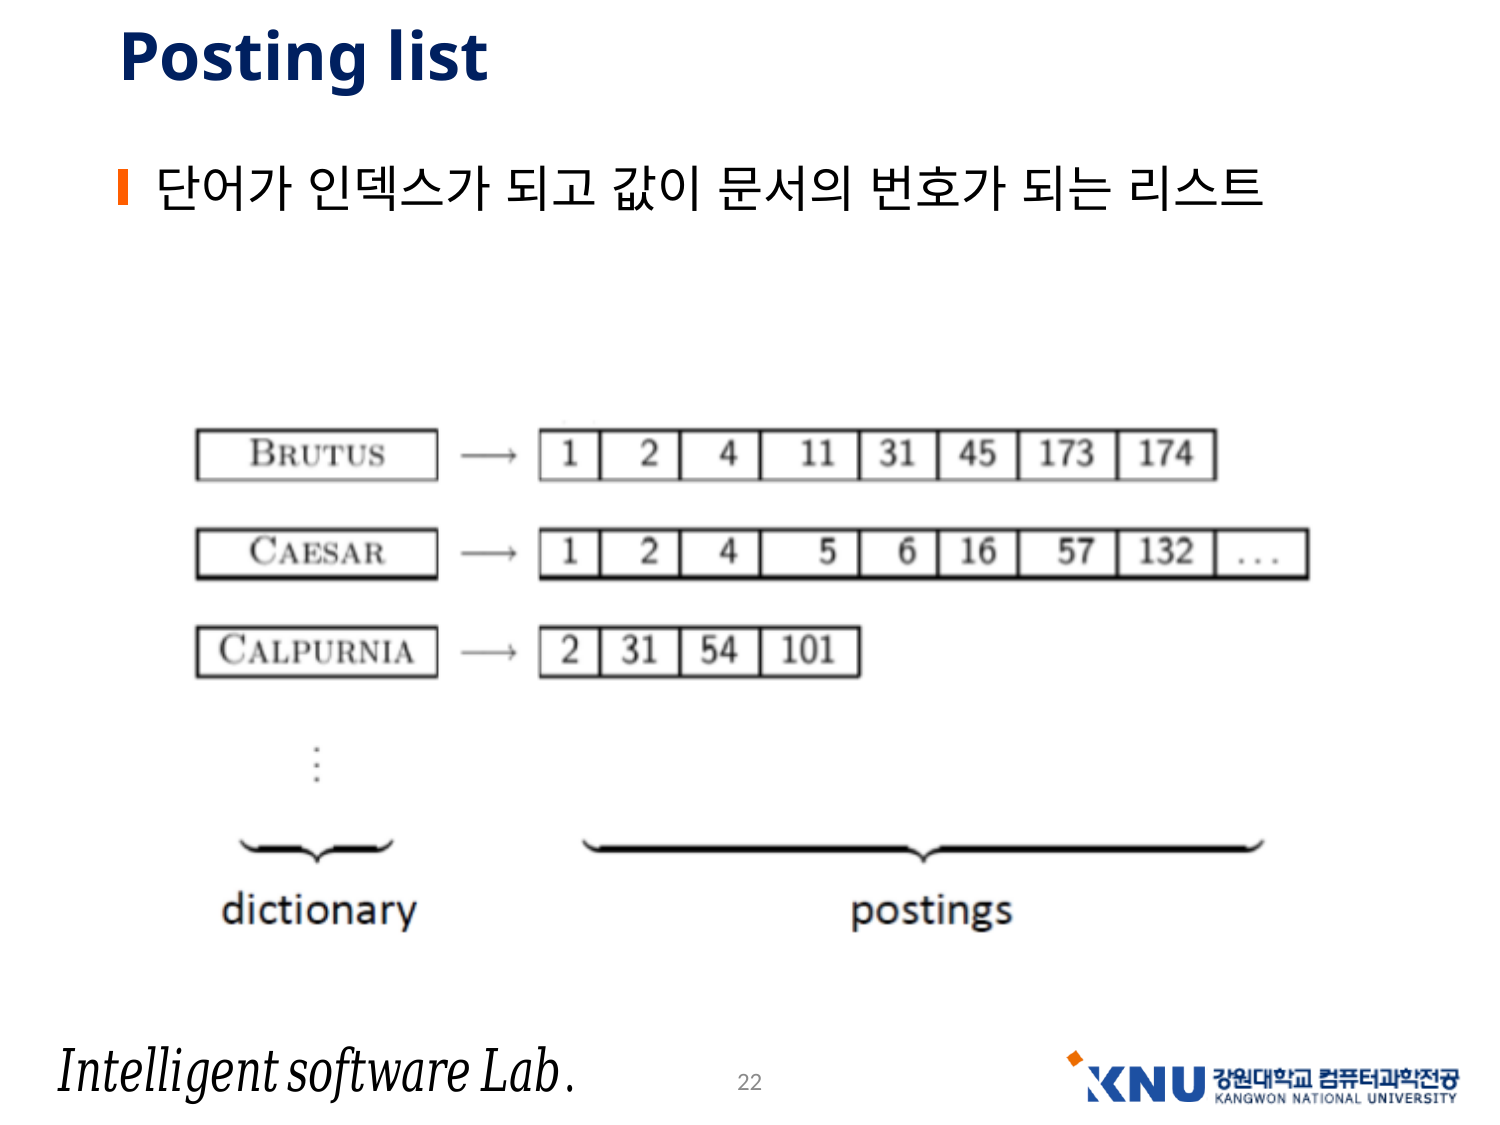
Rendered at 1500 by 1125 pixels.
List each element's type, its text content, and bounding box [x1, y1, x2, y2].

title Posting list [103, 15, 1397, 101]
picture [116, 371, 1384, 1002]
picture [118, 169, 128, 205]
picture [1206, 1063, 1468, 1106]
list 단어가 인덱스가 되고 값이 문서의 번호가 되는 리스트 [103, 149, 1397, 1002]
picture [1066, 1050, 1205, 1102]
